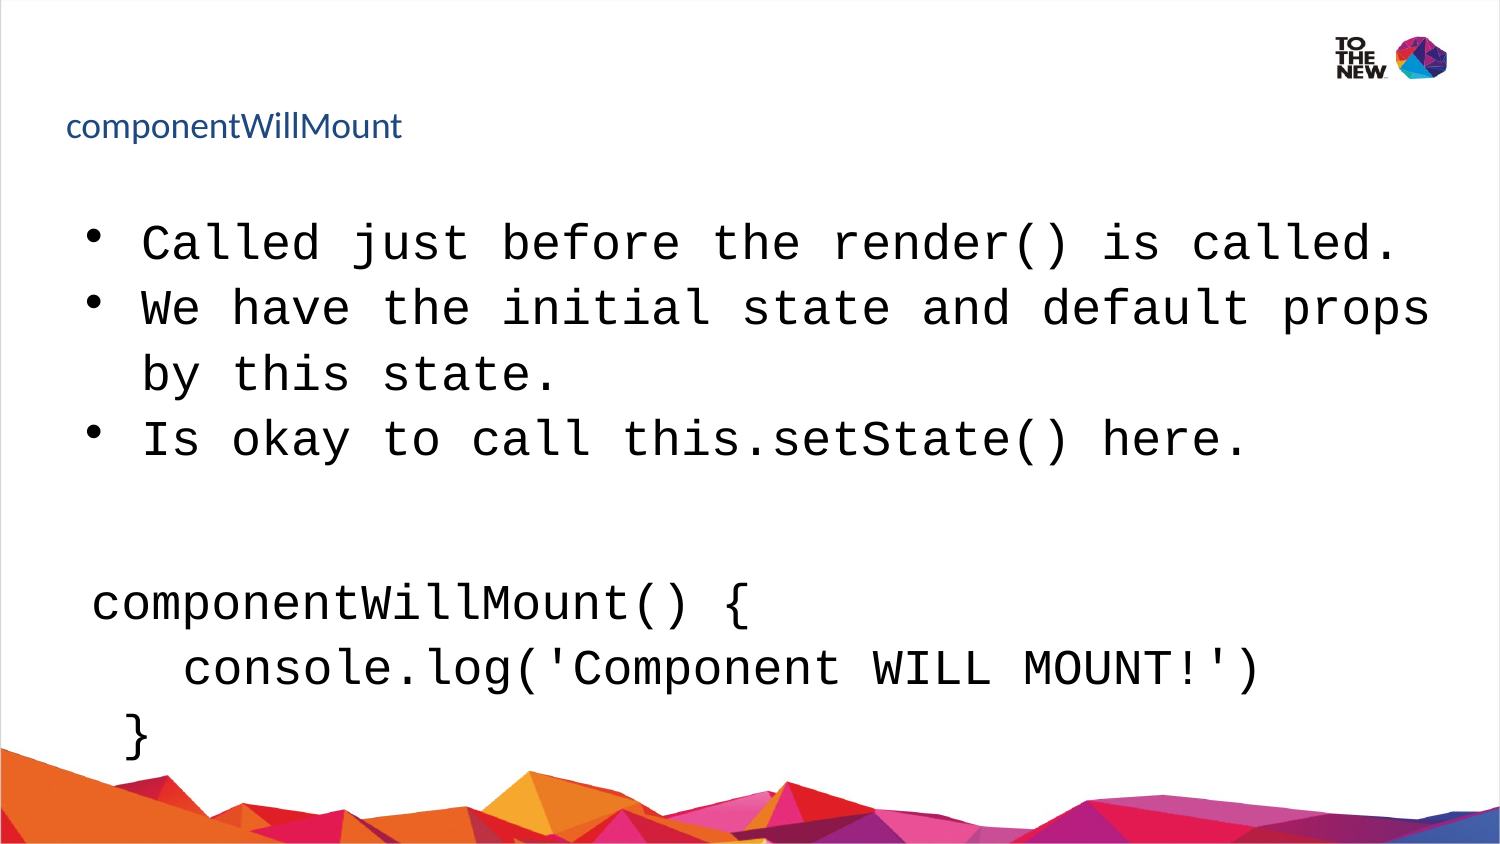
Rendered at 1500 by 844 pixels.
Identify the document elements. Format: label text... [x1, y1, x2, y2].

picture [0, 0, 1500, 844]
title componentWillMount [51, 72, 1449, 167]
list Called just before the render() is called. We have the initial state and default props by this state. Is okay to call this.setState() here. componentWillMount() { console.log('Component WILL MOUNT!') } [51, 189, 1449, 750]
